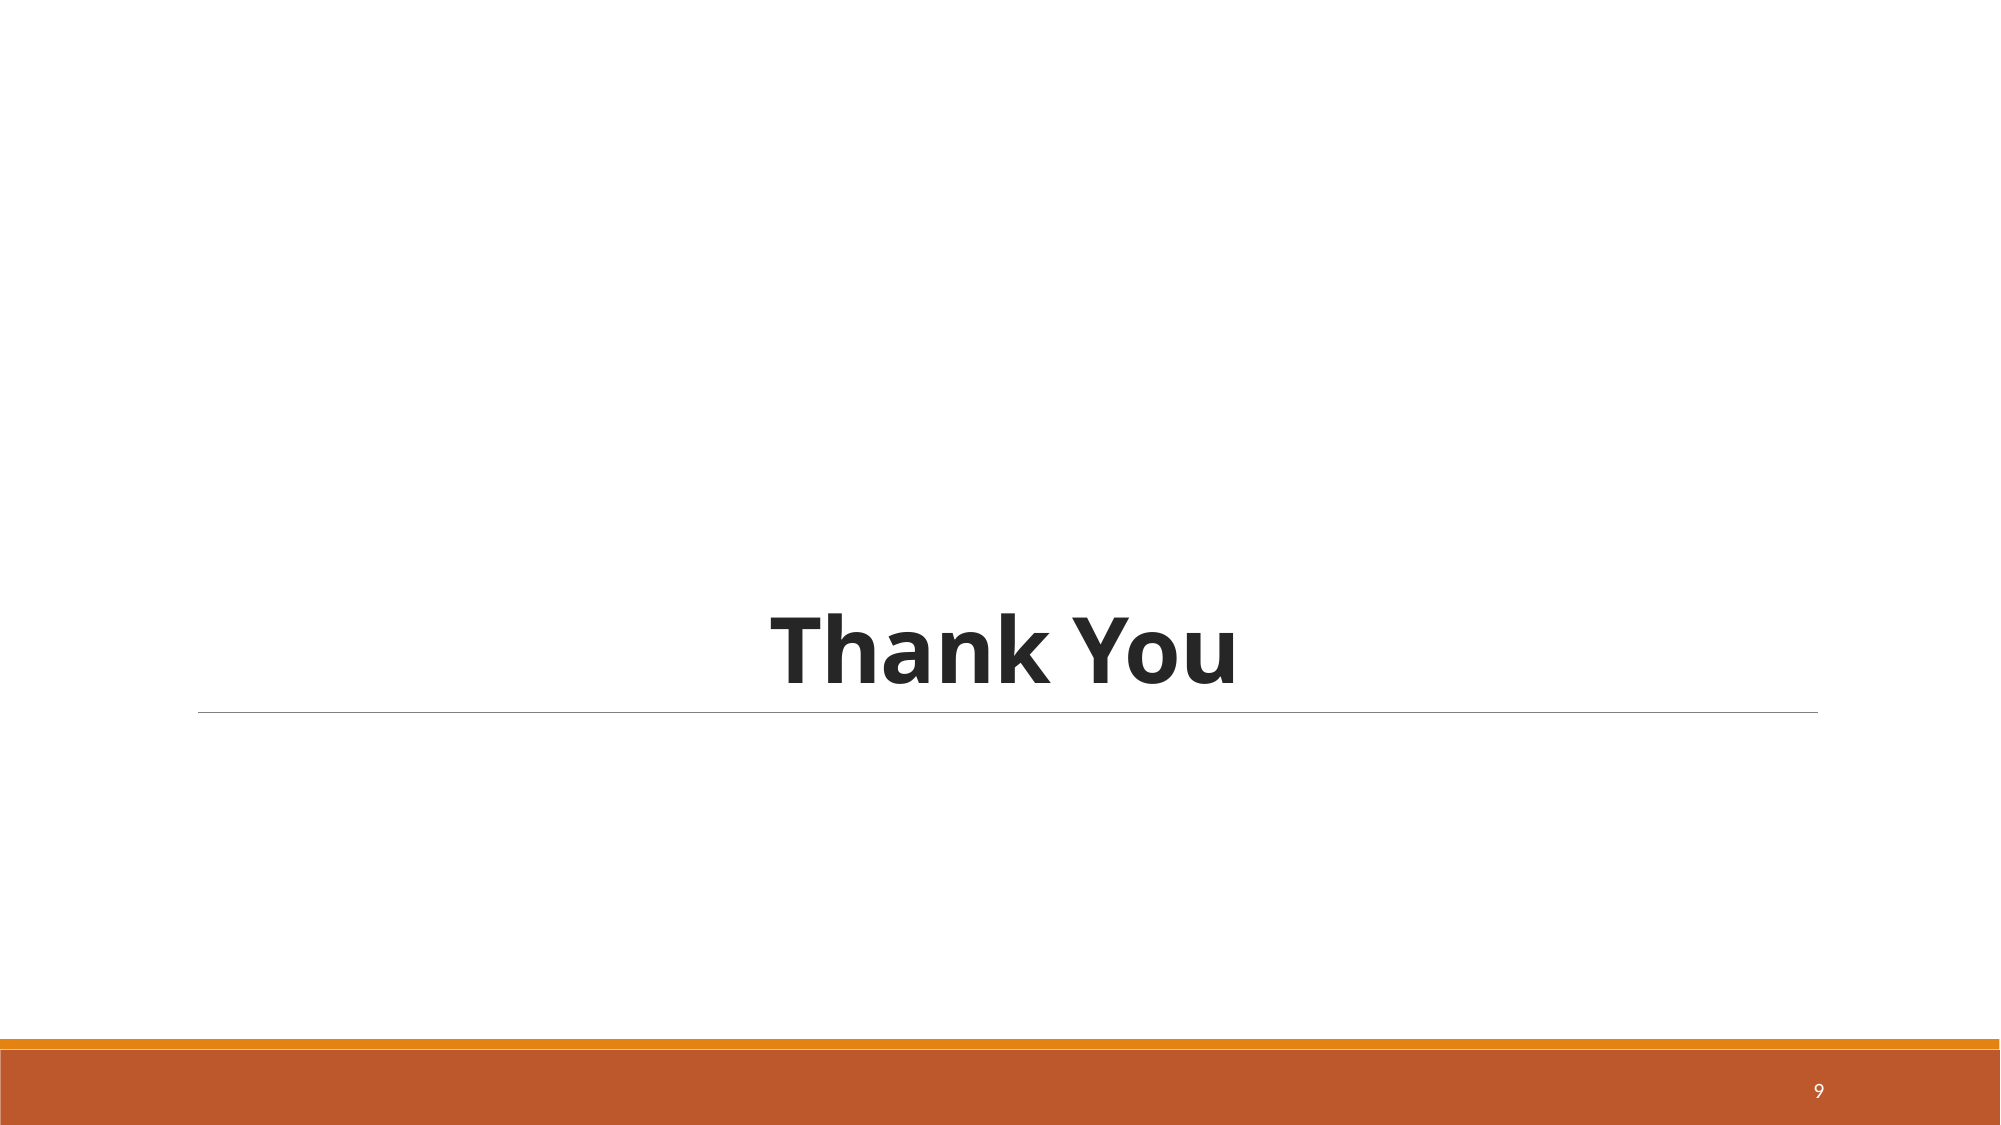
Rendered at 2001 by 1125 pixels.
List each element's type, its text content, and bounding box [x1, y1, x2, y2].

slide_number 9 [1624, 1059, 1840, 1120]
title Thank You [180, 124, 1830, 710]
